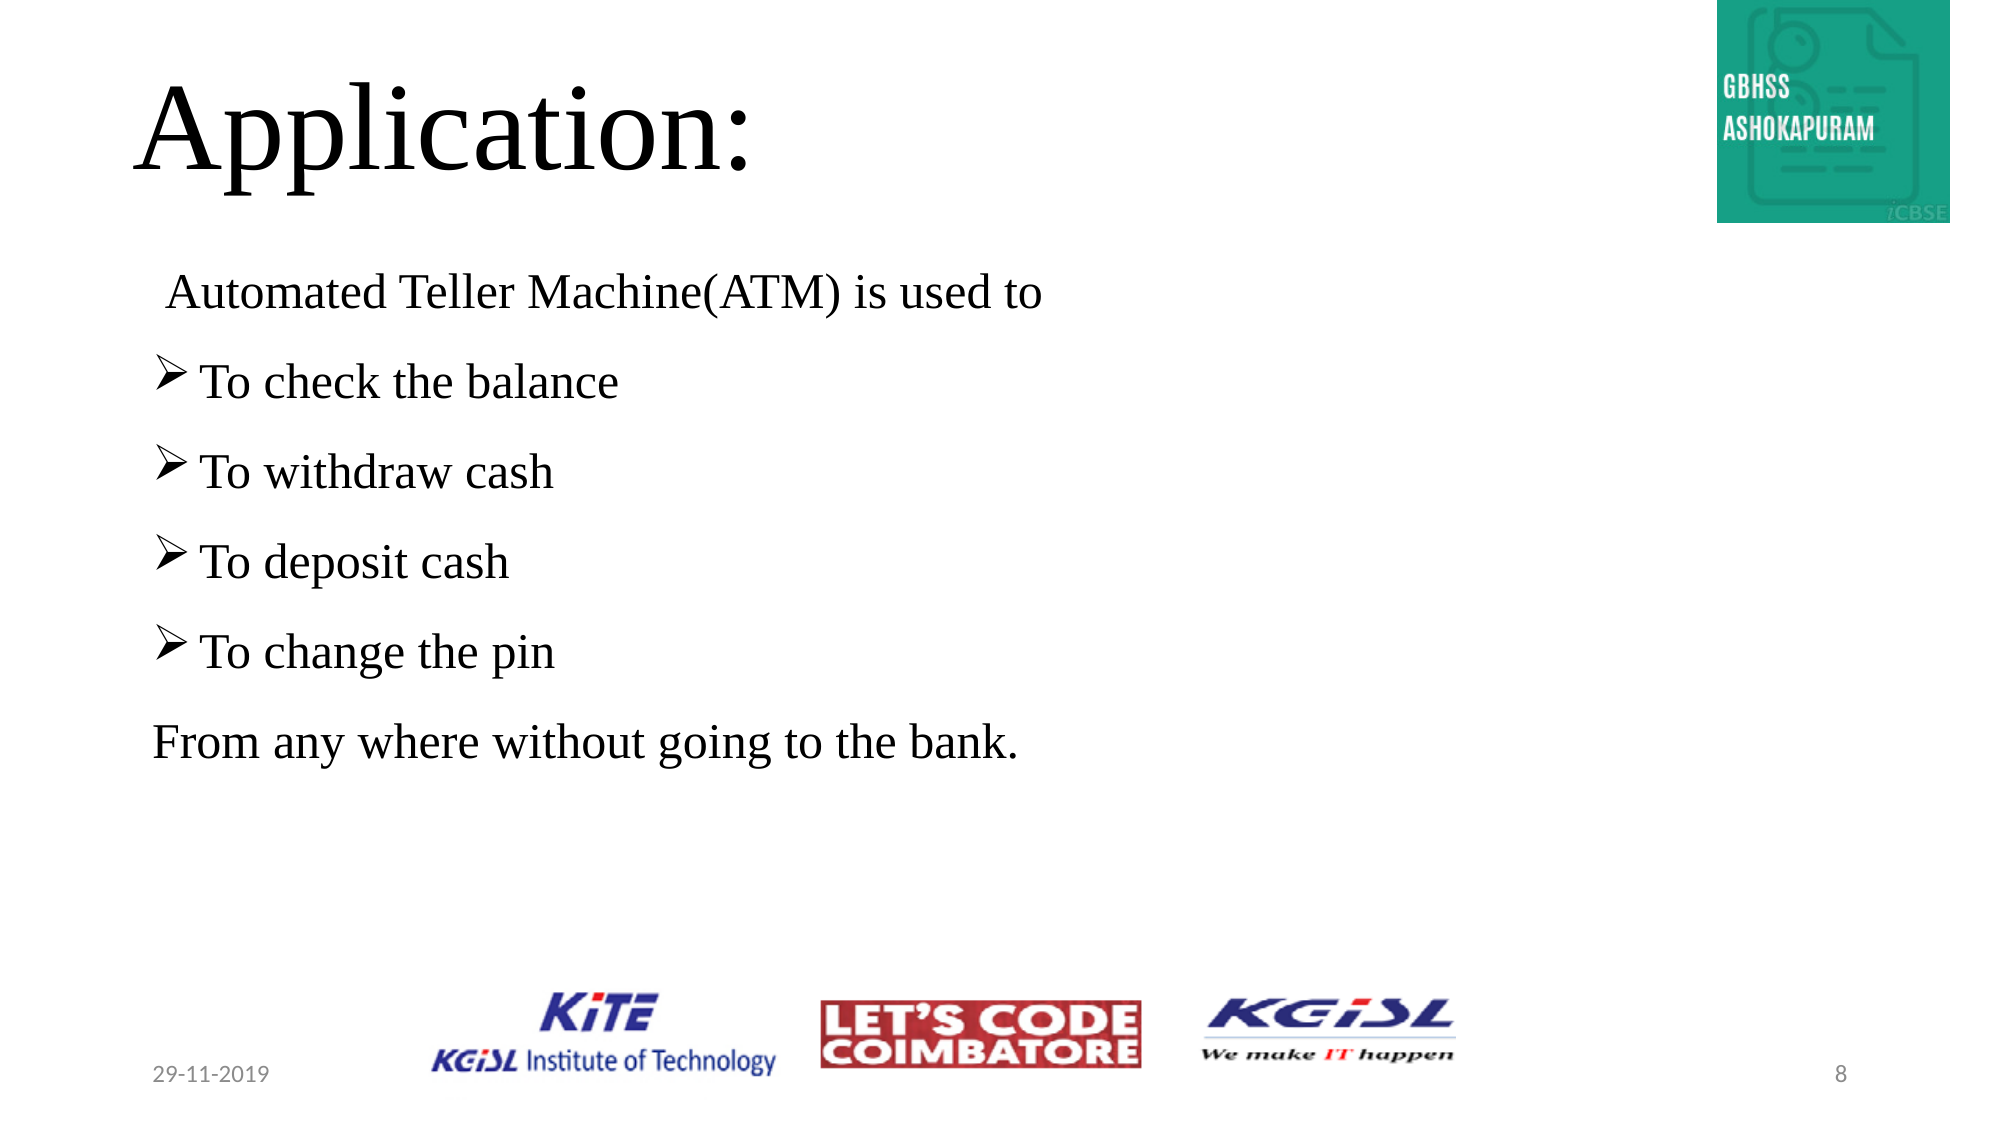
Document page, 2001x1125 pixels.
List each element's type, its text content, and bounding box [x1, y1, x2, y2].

text_box Automated Teller Machine(ATM) is used to To check the balance To withdraw cash To deposit cash To change the pin From any where without going to the bank. [137, 221, 1897, 777]
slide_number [137, 1042, 588, 1103]
picture [427, 969, 1456, 1100]
text_box School Logo [1950, 36, 1956, 97]
title Application: [0, 0, 1195, 205]
slide_number 8 [1412, 1042, 1863, 1103]
picture [1717, 0, 1950, 224]
